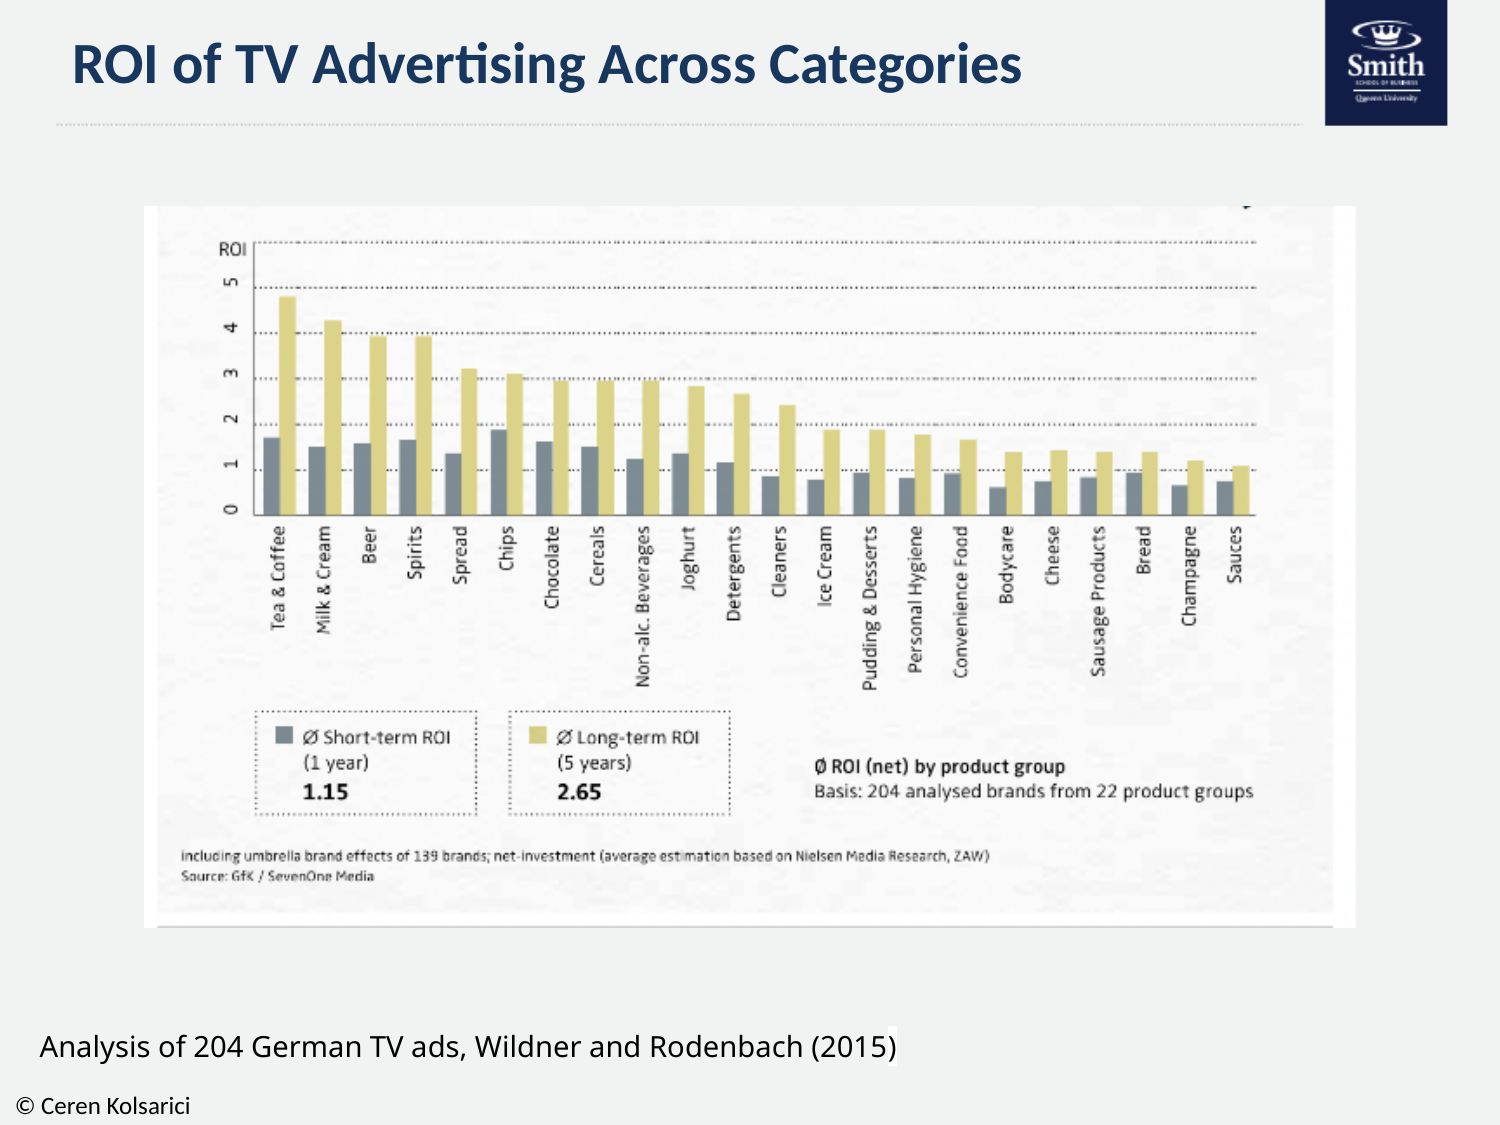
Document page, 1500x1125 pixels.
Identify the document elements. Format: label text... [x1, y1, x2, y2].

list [143, 205, 1356, 929]
footer © Ceren Kolsarici [0, 1082, 811, 1125]
text_box Analysis of 204 German TV ads, Wildner and Rodenbach (2015) [24, 1020, 1152, 1071]
title ROI of TV Advertising Across Categories [57, 7, 1288, 114]
